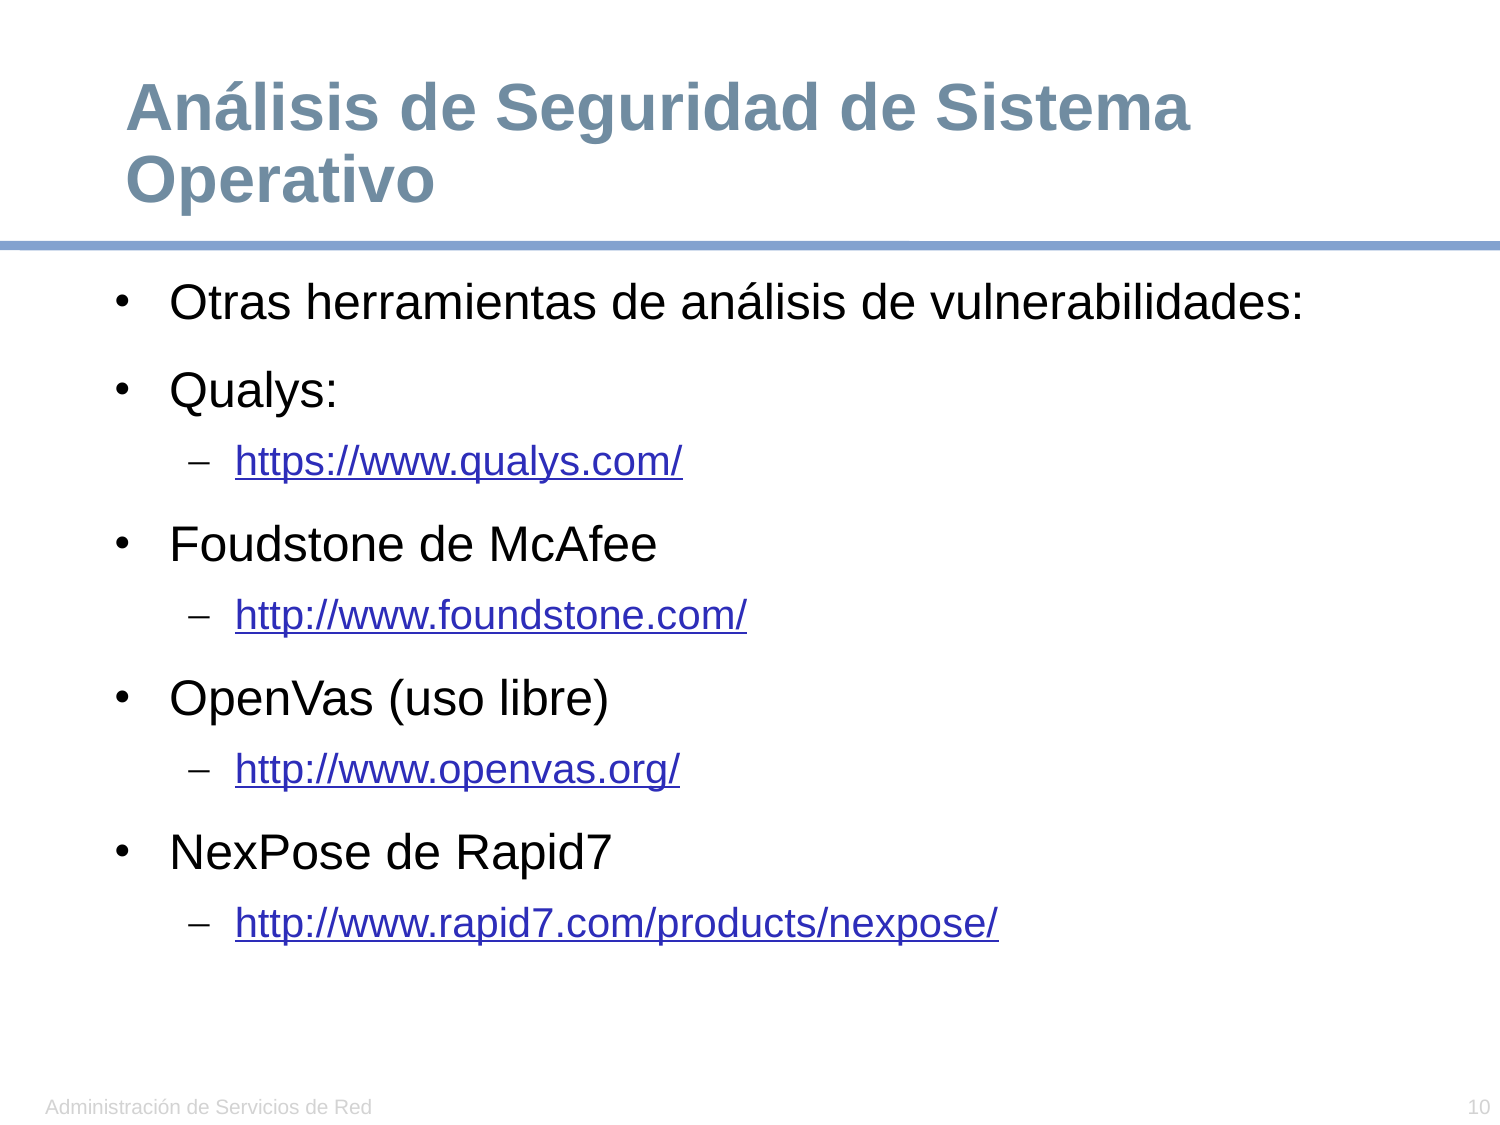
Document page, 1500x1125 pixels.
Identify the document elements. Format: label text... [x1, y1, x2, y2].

list Otras herramientas de análisis de vulnerabilidades: Qualys: https://www.qualys.com/ Foudstone de McAfee http://www.foundstone.com/ OpenVas (uso libre) http://www.openvas.org/ NexPose de Rapid7 http://www.rapid7.com/products/nexpose/ [100, 266, 1432, 863]
title Análisis de Seguridad de Sistema Operativo [111, 66, 1446, 224]
